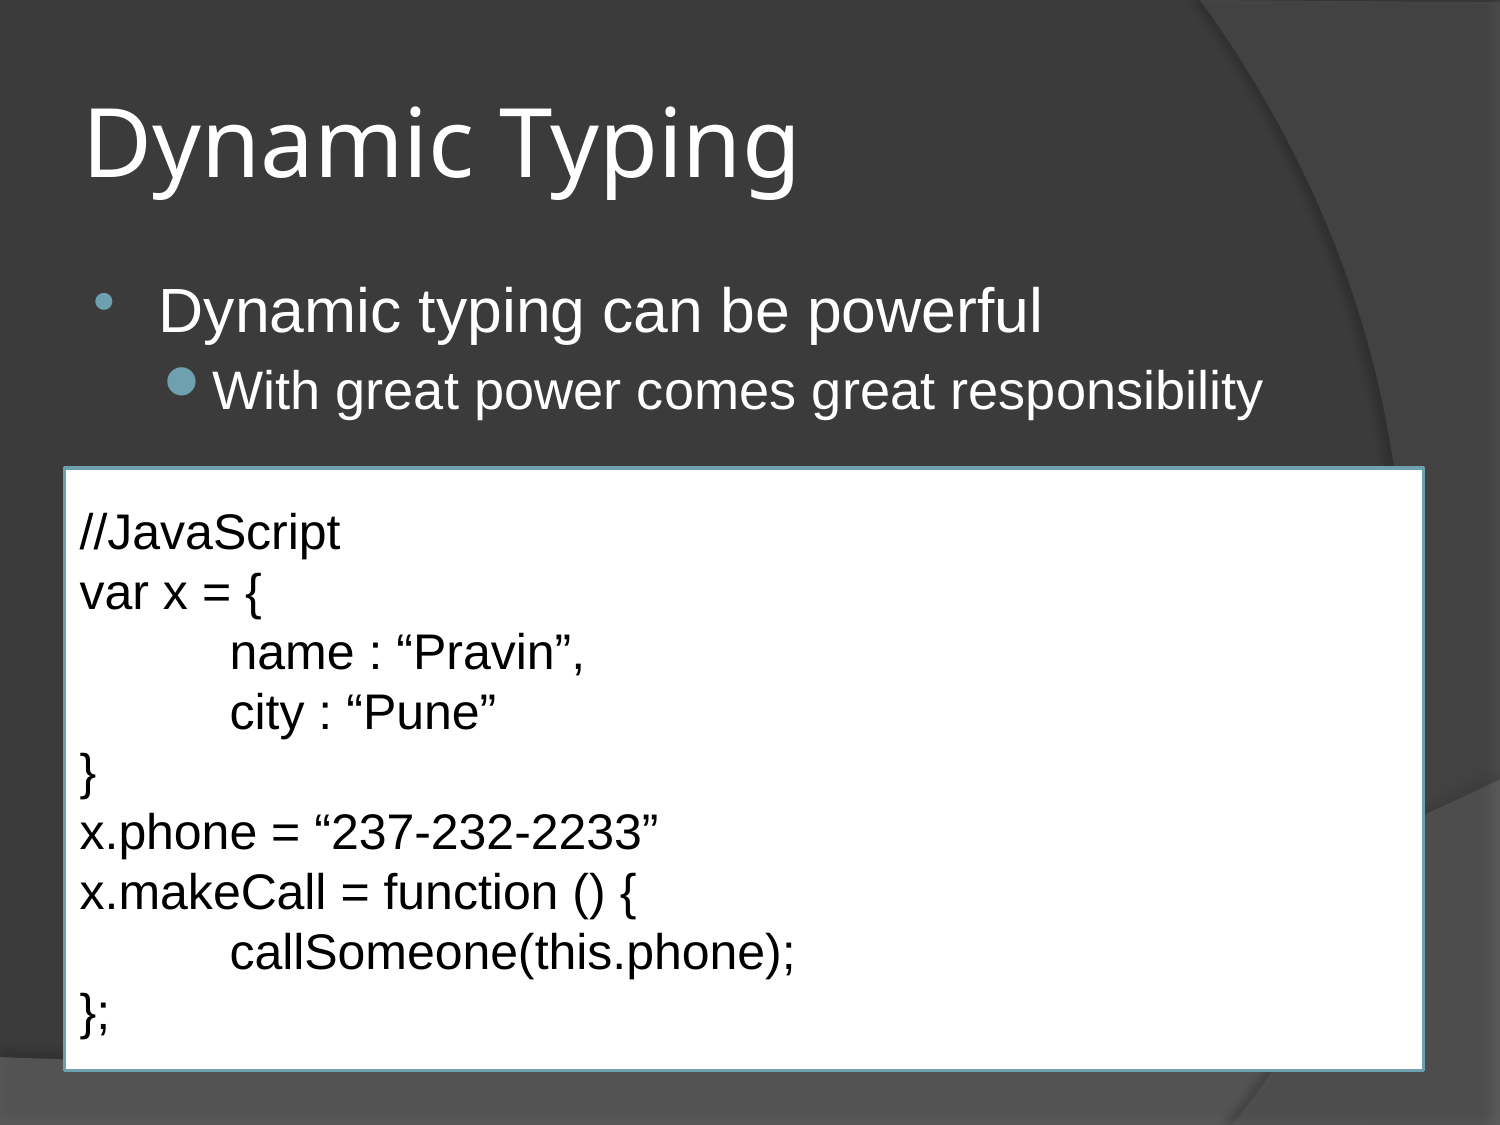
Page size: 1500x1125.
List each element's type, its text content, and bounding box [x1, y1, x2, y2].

text_box //JavaScript var x = { name : “Pravin”, city : “Pune” } x.phone = “237-232-2233” x.makeCall = function () { callSomeone(this.phone); }; [63, 466, 1425, 1072]
list Dynamic typing can be powerful With great power comes great responsibility [75, 262, 1300, 466]
title Dynamic Typing [75, 45, 1300, 233]
